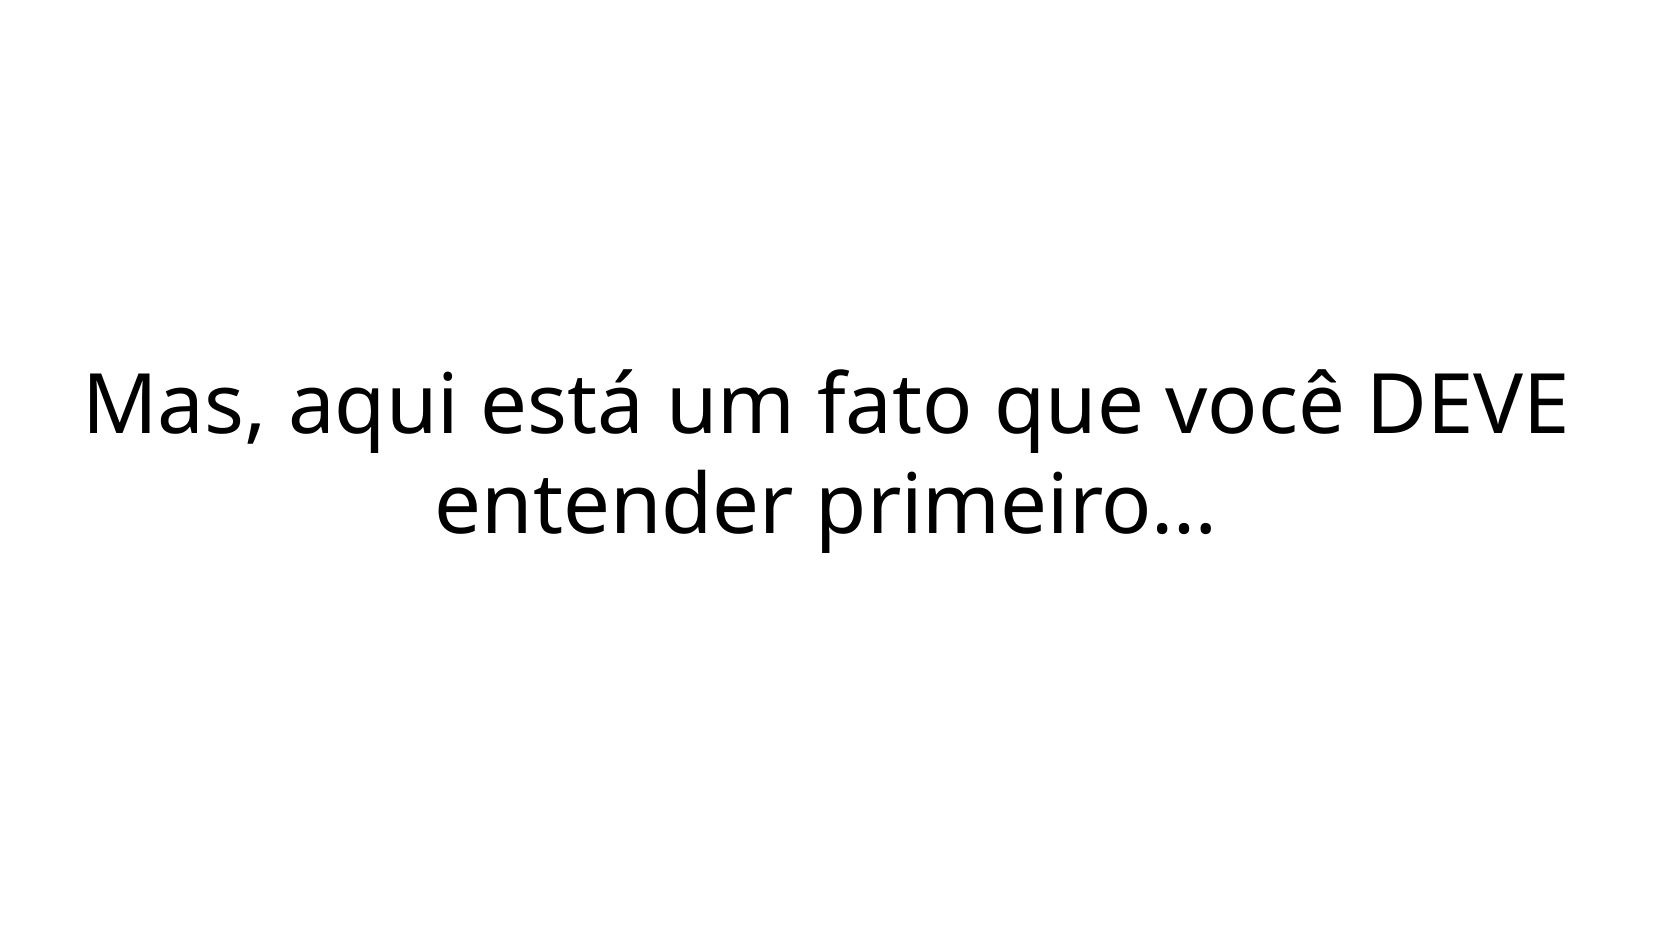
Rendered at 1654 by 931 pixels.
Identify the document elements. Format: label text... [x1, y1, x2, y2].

text_box Mas, aqui está um fato que você DEVE entender primeiro… [46, 342, 1607, 558]
